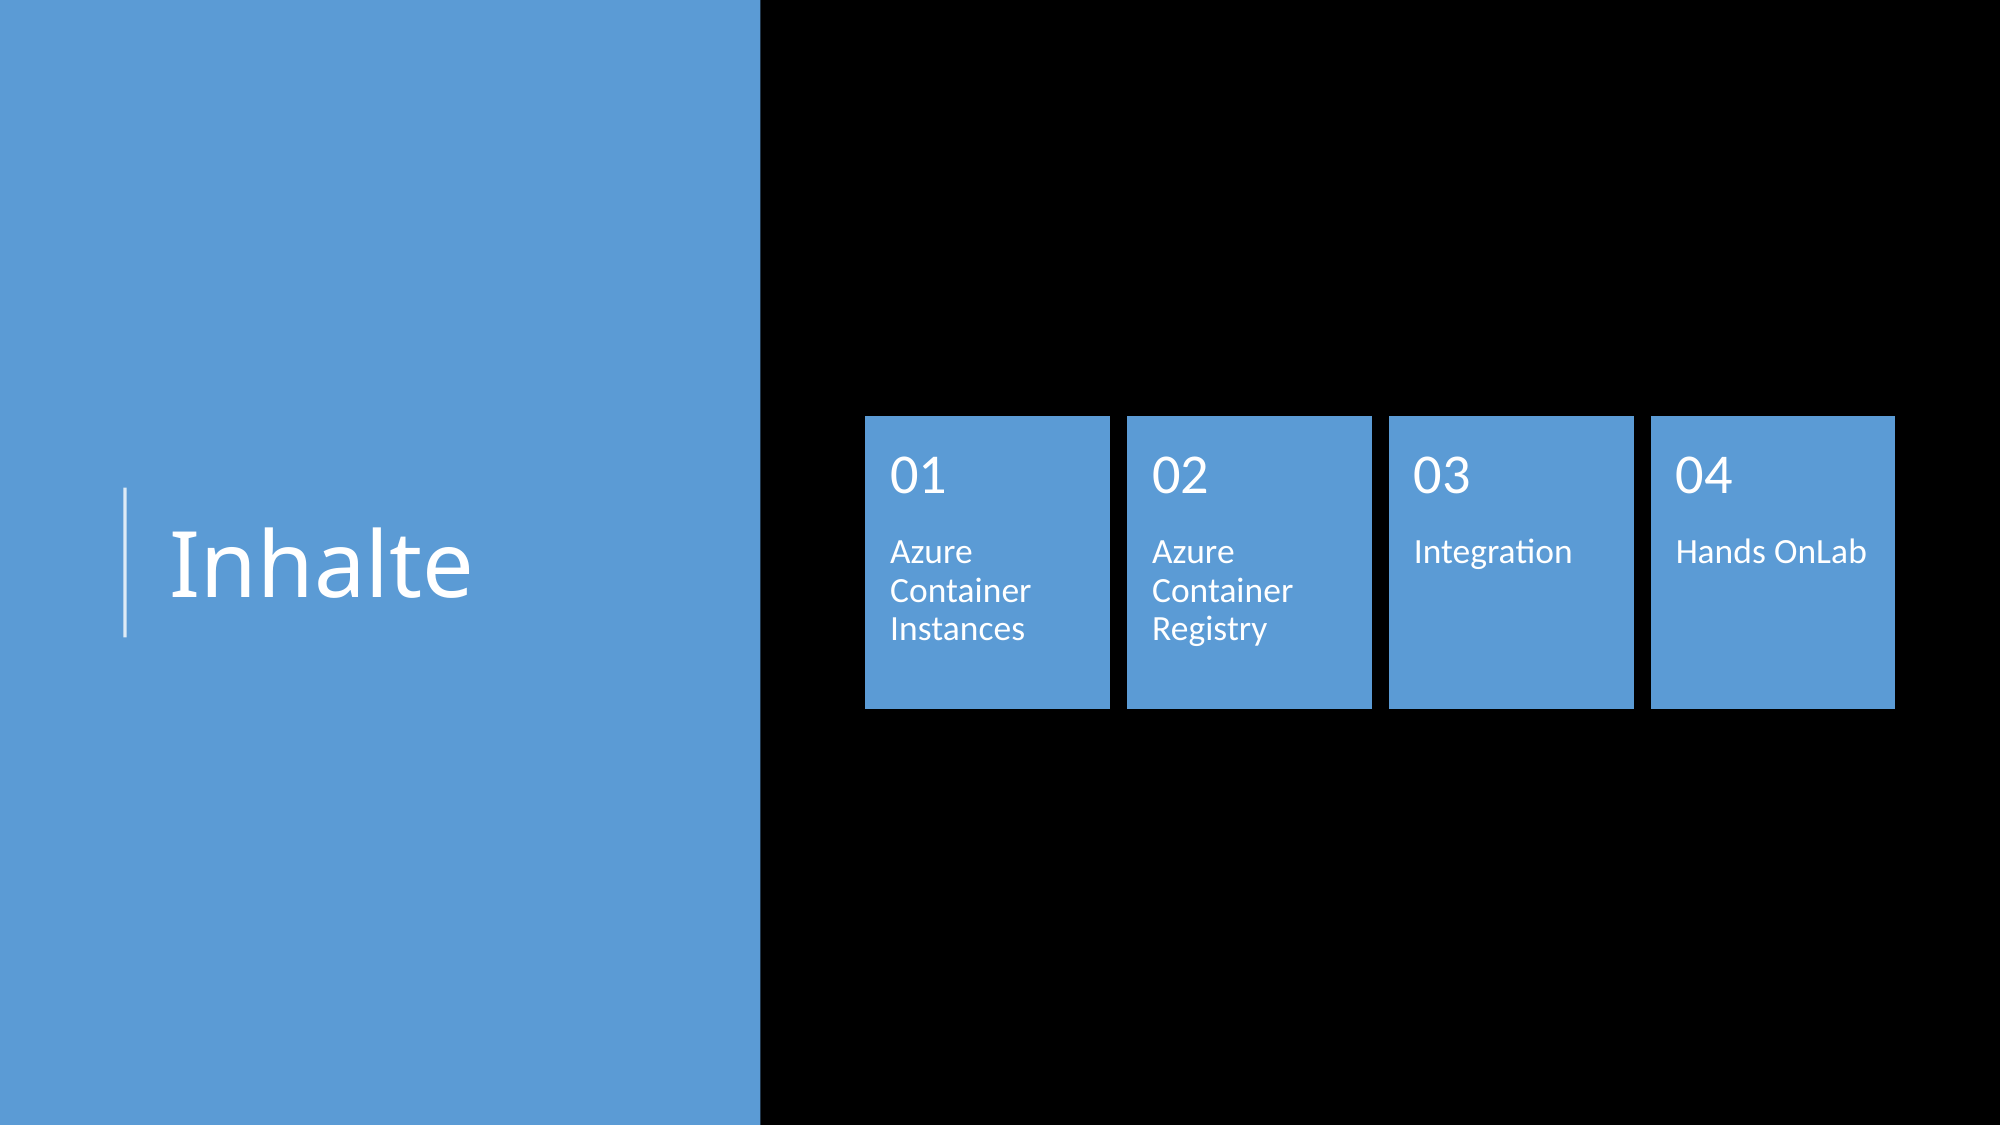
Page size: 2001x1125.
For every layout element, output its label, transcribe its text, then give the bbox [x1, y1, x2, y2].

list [866, 105, 1895, 1020]
title Inhalte [154, 116, 708, 1020]
text_box [0, 0, 761, 1125]
